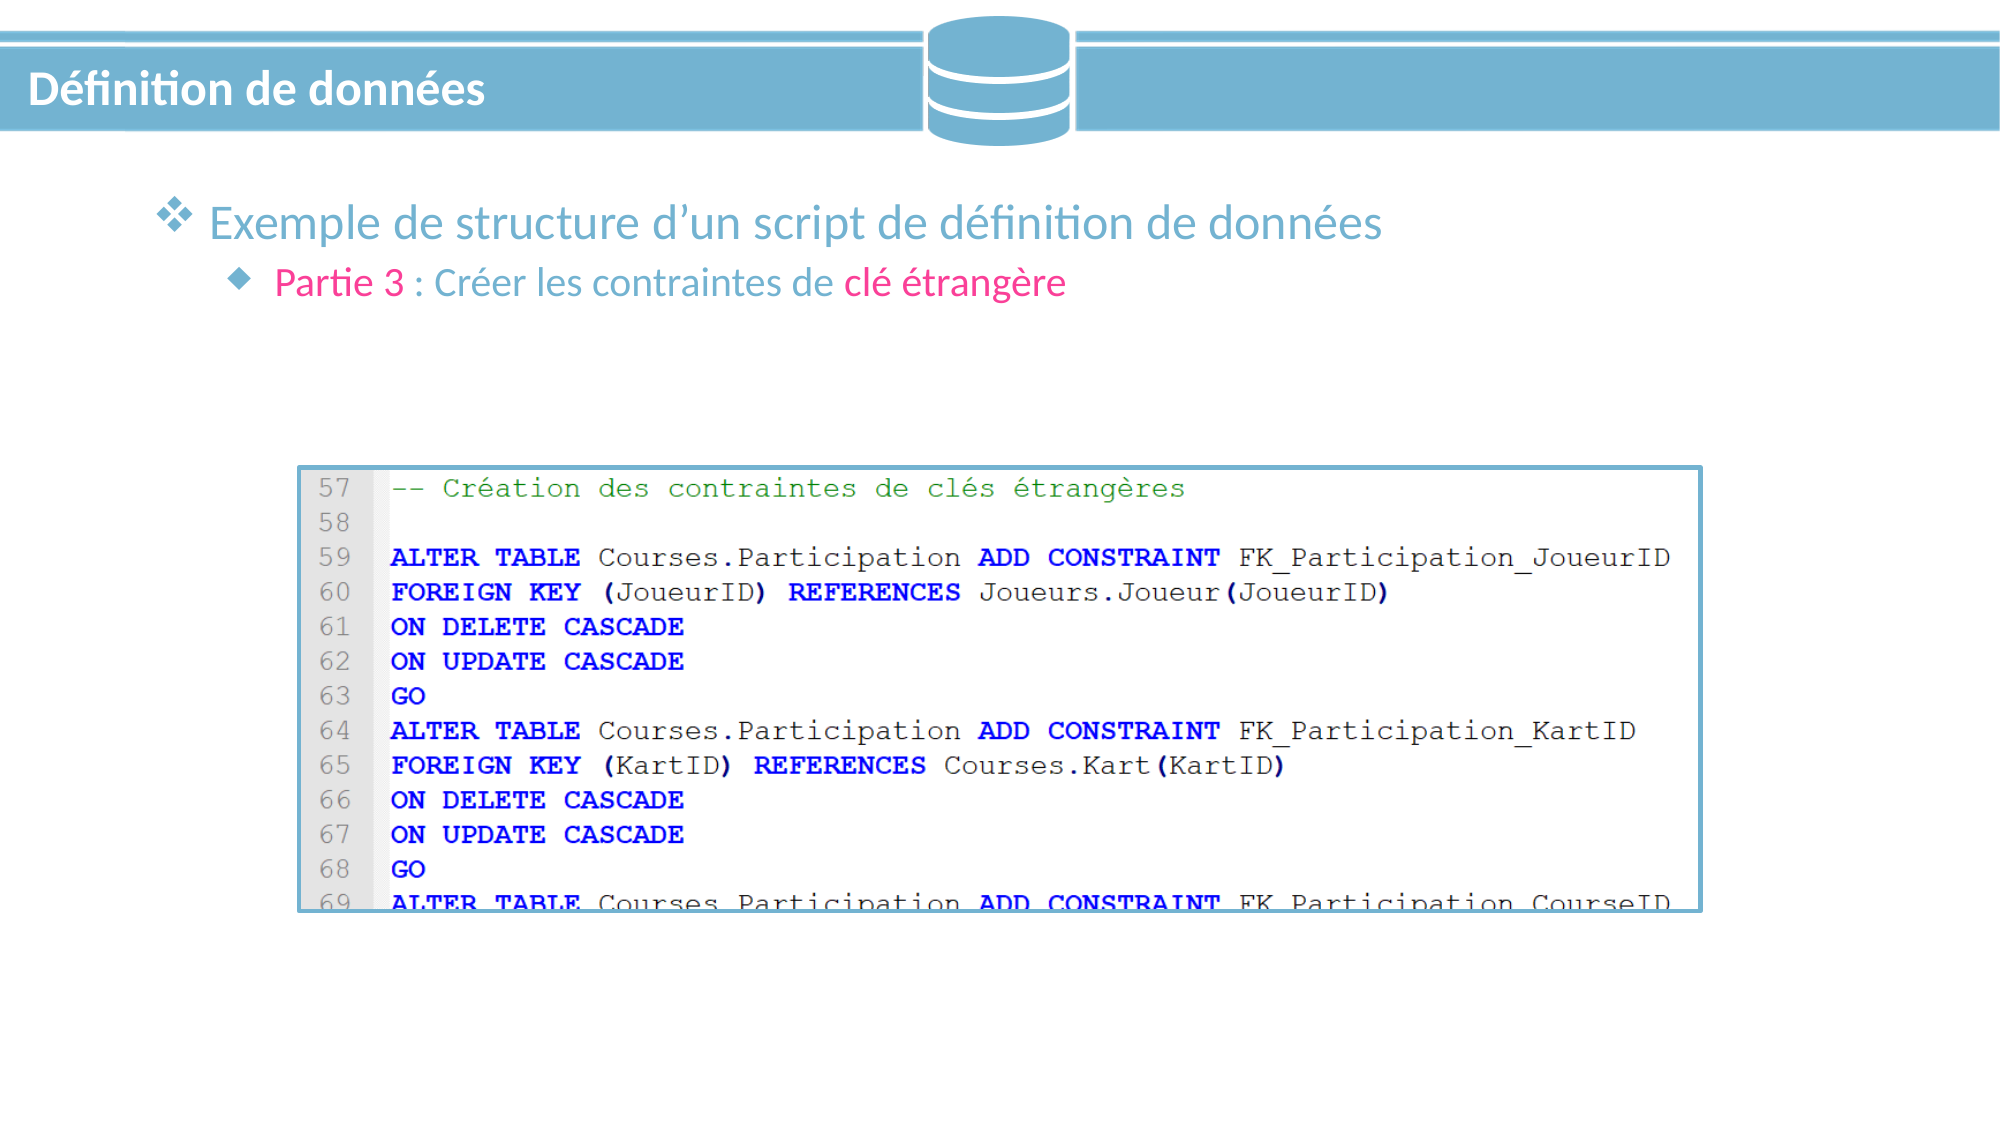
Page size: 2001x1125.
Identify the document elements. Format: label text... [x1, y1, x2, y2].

title Définition de données [12, 58, 913, 120]
list Exemple de structure d’un script de définition de données Partie 3 : Créer les contraintes de clé étrangère [137, 188, 1862, 1014]
picture [0, 3, 2000, 159]
picture [301, 469, 1699, 909]
